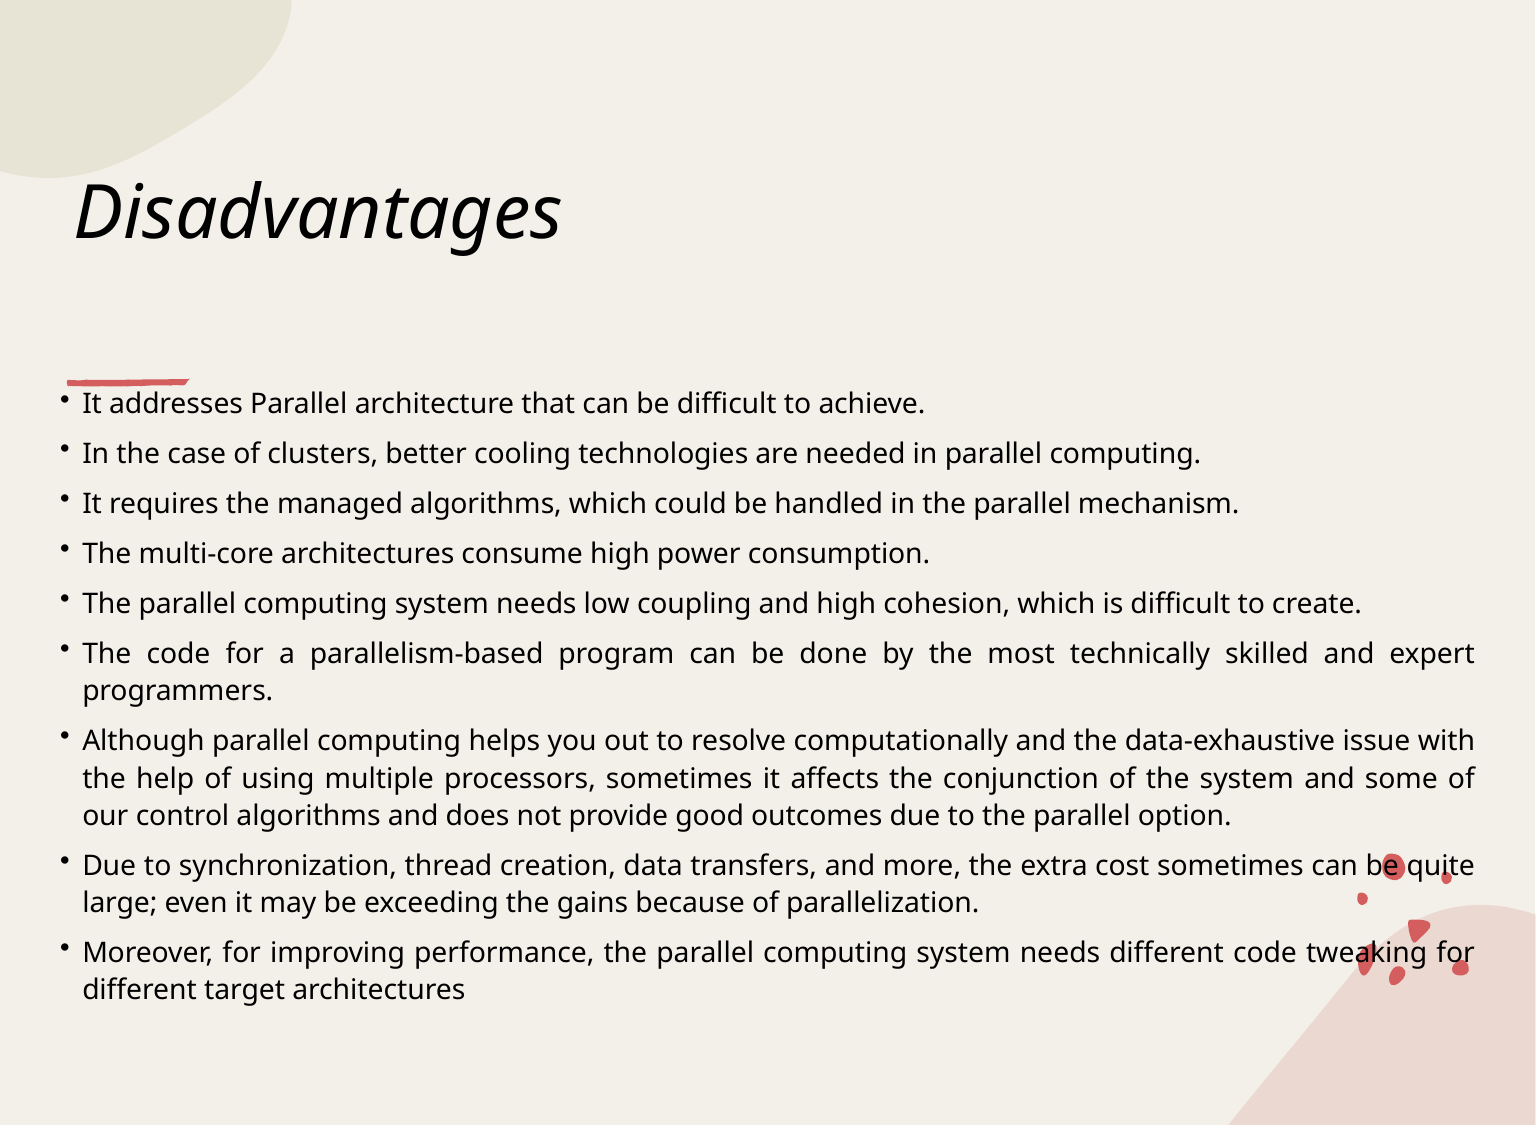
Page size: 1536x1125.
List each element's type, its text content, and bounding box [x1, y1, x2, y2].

list It addresses Parallel architecture that can be difficult to achieve. In the case of clusters, better cooling technologies are needed in parallel computing. It requires the managed algorithms, which could be handled in the parallel mechanism. The multi-core architectures consume high power consumption. The parallel computing system needs low coupling and high cohesion, which is difficult to create. The code for a parallelism-based program can be done by the most technically skilled and expert programmers. Although parallel computing helps you out to resolve computationally and the data-exhaustive issue with the help of using multiple processors, sometimes it affects the conjunction of the system and some of our control algorithms and does not provide good outcomes due to the parallel option. Due to synchronization, thread creation, data transfers, and more, the extra cost sometimes can be quite large; even it may be exceeding the gains because of parallelization. Moreover, for improving performance, the parallel computing system needs different code tweaking for different target architectures [52, 227, 1484, 1019]
title Disadvantages [65, 43, 1444, 227]
